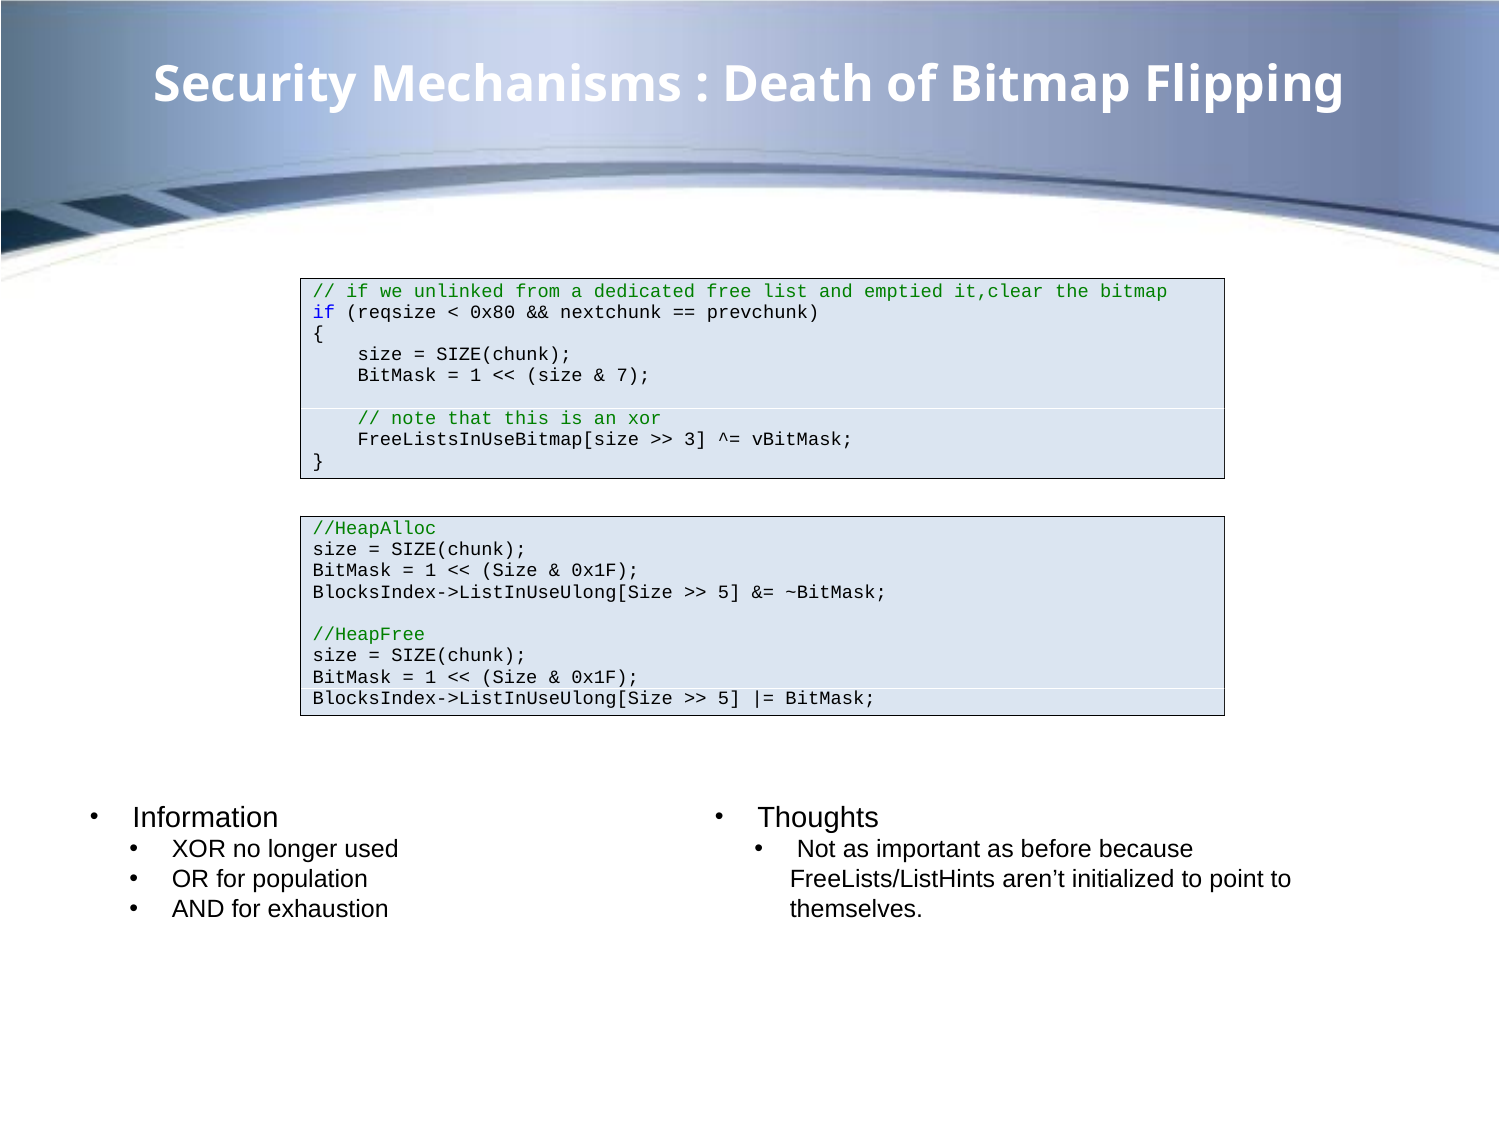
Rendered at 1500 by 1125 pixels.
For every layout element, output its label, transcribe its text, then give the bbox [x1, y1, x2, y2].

text_box Thoughts Not as important as before because FreeLists/ListHints aren’t initialized to point to themselves. [699, 790, 1338, 931]
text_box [237, 277, 1226, 501]
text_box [237, 515, 1226, 738]
title Security Mechanisms : Death of Bitmap Flipping [75, 0, 1425, 175]
text_box Information XOR no longer used OR for population AND for exhaustion [75, 790, 699, 931]
picture [1, 0, 1499, 1125]
